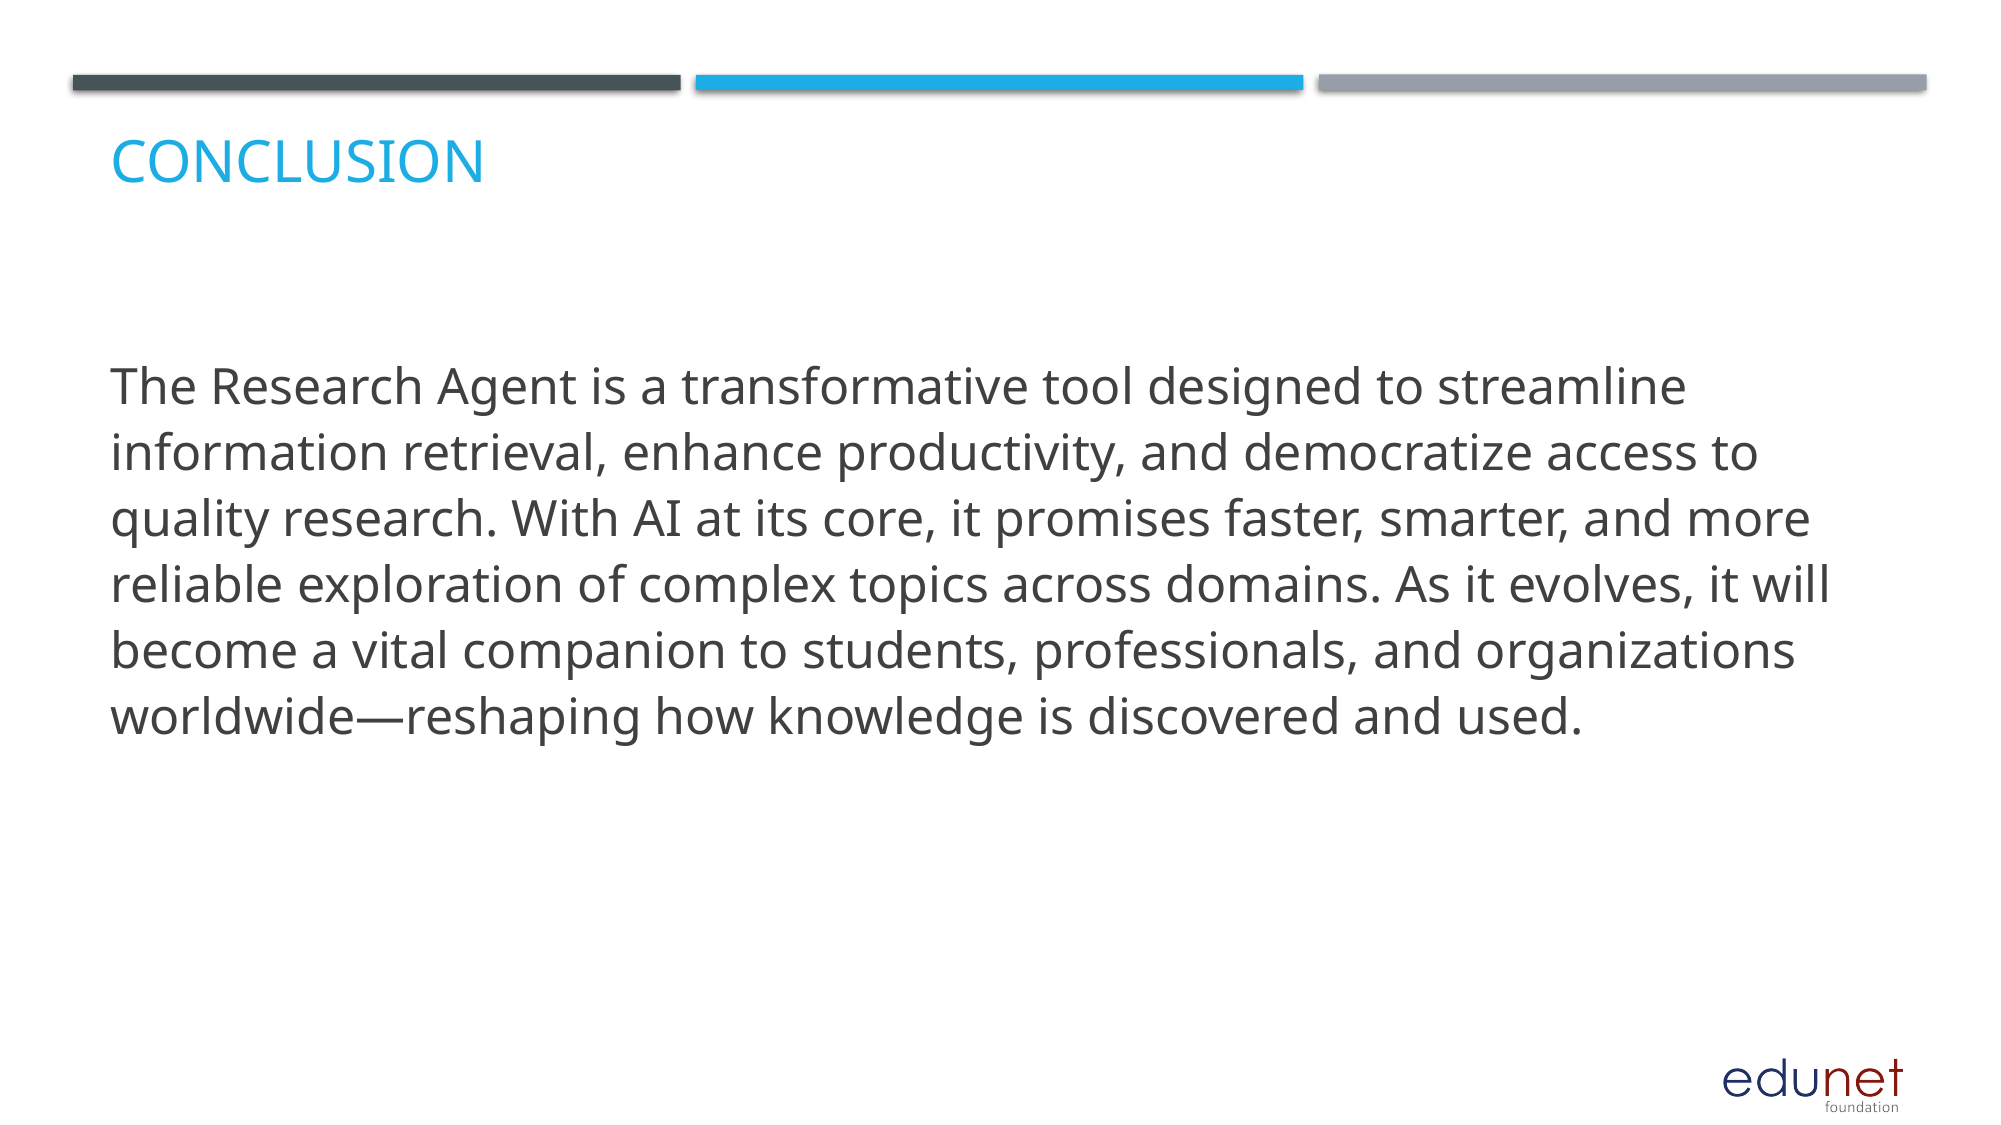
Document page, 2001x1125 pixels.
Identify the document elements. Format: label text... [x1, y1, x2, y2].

picture [1719, 1056, 1905, 1116]
list The Research Agent is a transformative tool designed to streamline information retrieval, enhance productivity, and democratize access to quality research. With AI at its core, it promises faster, smarter, and more reliable exploration of complex topics across domains. As it evolves, it will become a vital companion to students, professionals, and organizations worldwide—reshaping how knowledge is discovered and used. [95, 213, 1905, 981]
title Conclusion [95, 115, 1905, 203]
